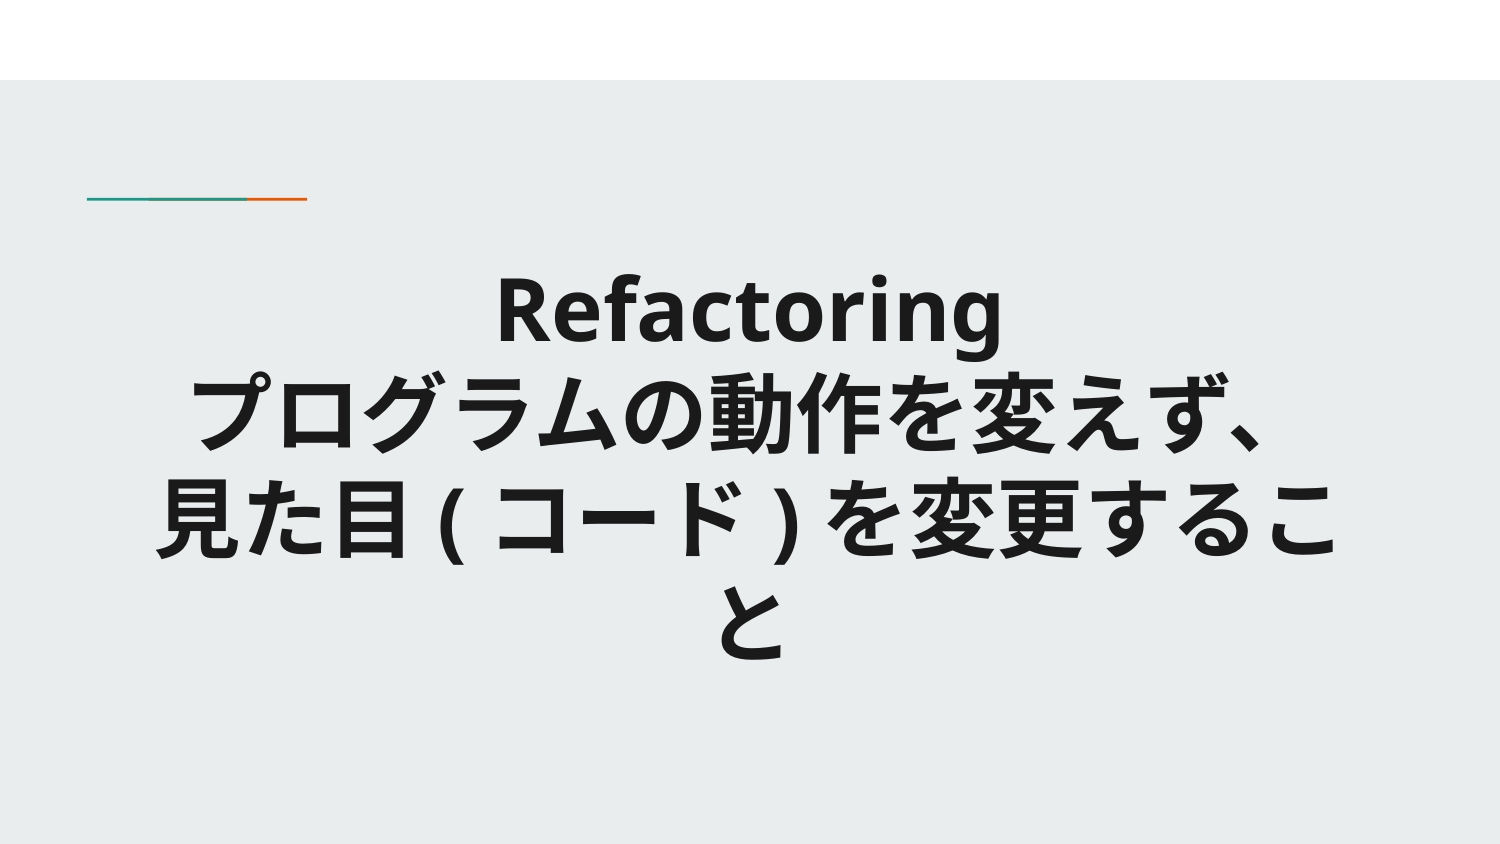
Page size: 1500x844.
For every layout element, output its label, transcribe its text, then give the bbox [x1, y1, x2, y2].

title Refactoring プログラムの動作を変えず、 見た目(コード)を変更すること [119, 216, 1381, 711]
